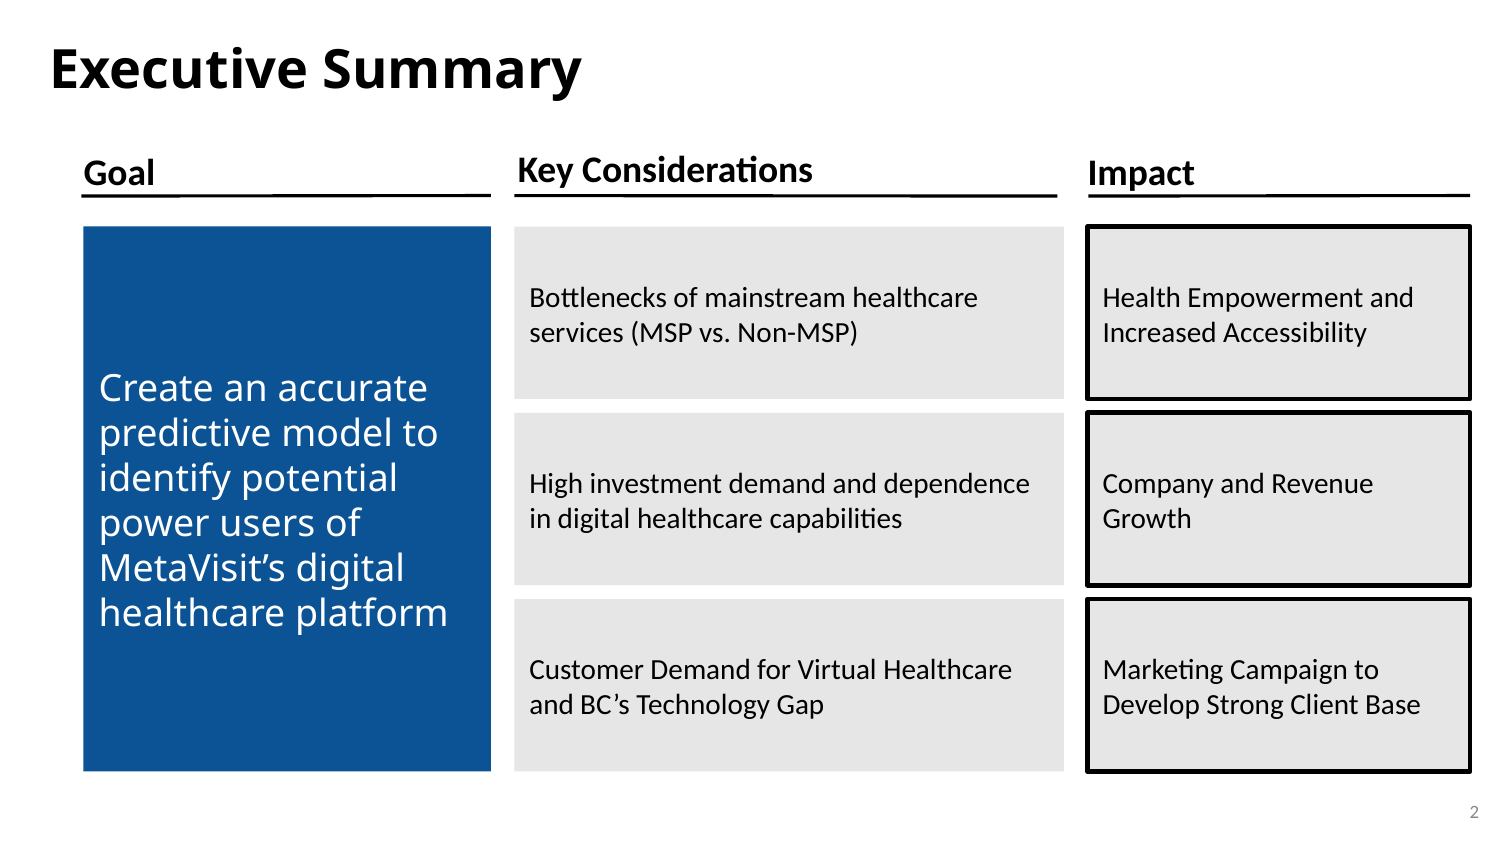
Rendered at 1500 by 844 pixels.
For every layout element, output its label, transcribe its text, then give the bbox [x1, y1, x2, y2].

slide_number ‹#› [1400, 779, 1491, 844]
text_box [514, 226, 1065, 772]
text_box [1087, 226, 1471, 772]
text_box Impact [1009, 146, 1274, 196]
text_box Create an accurate predictive model to identify potential power users of MetaVisit’s digital healthcare platform [83, 226, 491, 772]
text_box Key Considerations [474, 143, 857, 193]
title Executive Summary [38, 26, 1300, 115]
text_box Goal [0, 146, 252, 196]
